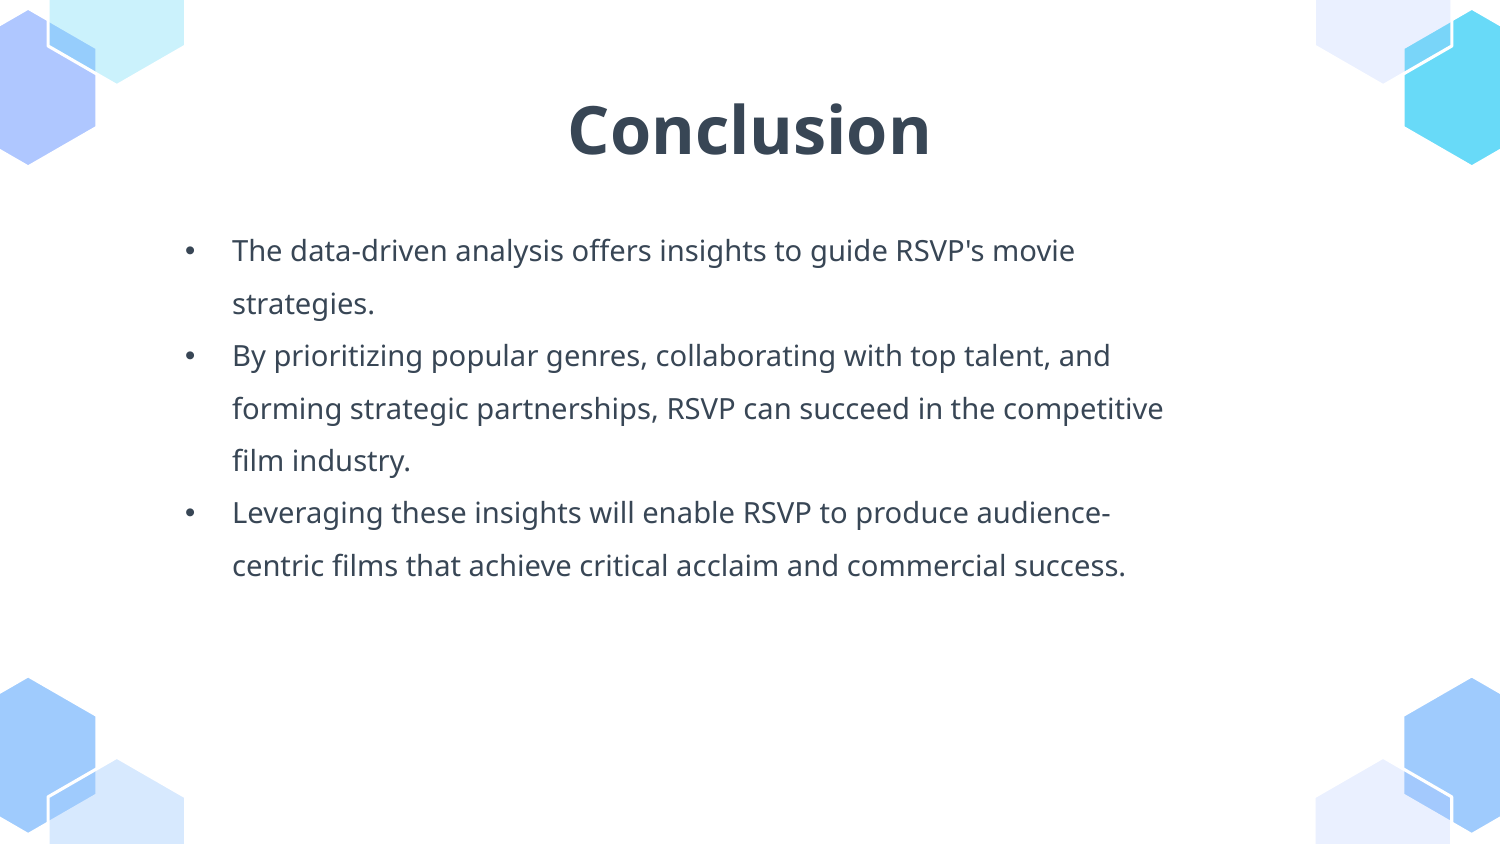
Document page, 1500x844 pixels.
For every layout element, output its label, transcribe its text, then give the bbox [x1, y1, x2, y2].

text_box The data-driven analysis offers insights to guide RSVP's movie strategies. By prioritizing popular genres, collaborating with top talent, and forming strategic partnerships, RSVP can succeed in the competitive film industry. Leveraging these insights will enable RSVP to produce audience-centric films that achieve critical acclaim and commercial success. [170, 207, 1191, 590]
text_box Conclusion [118, 72, 1382, 167]
